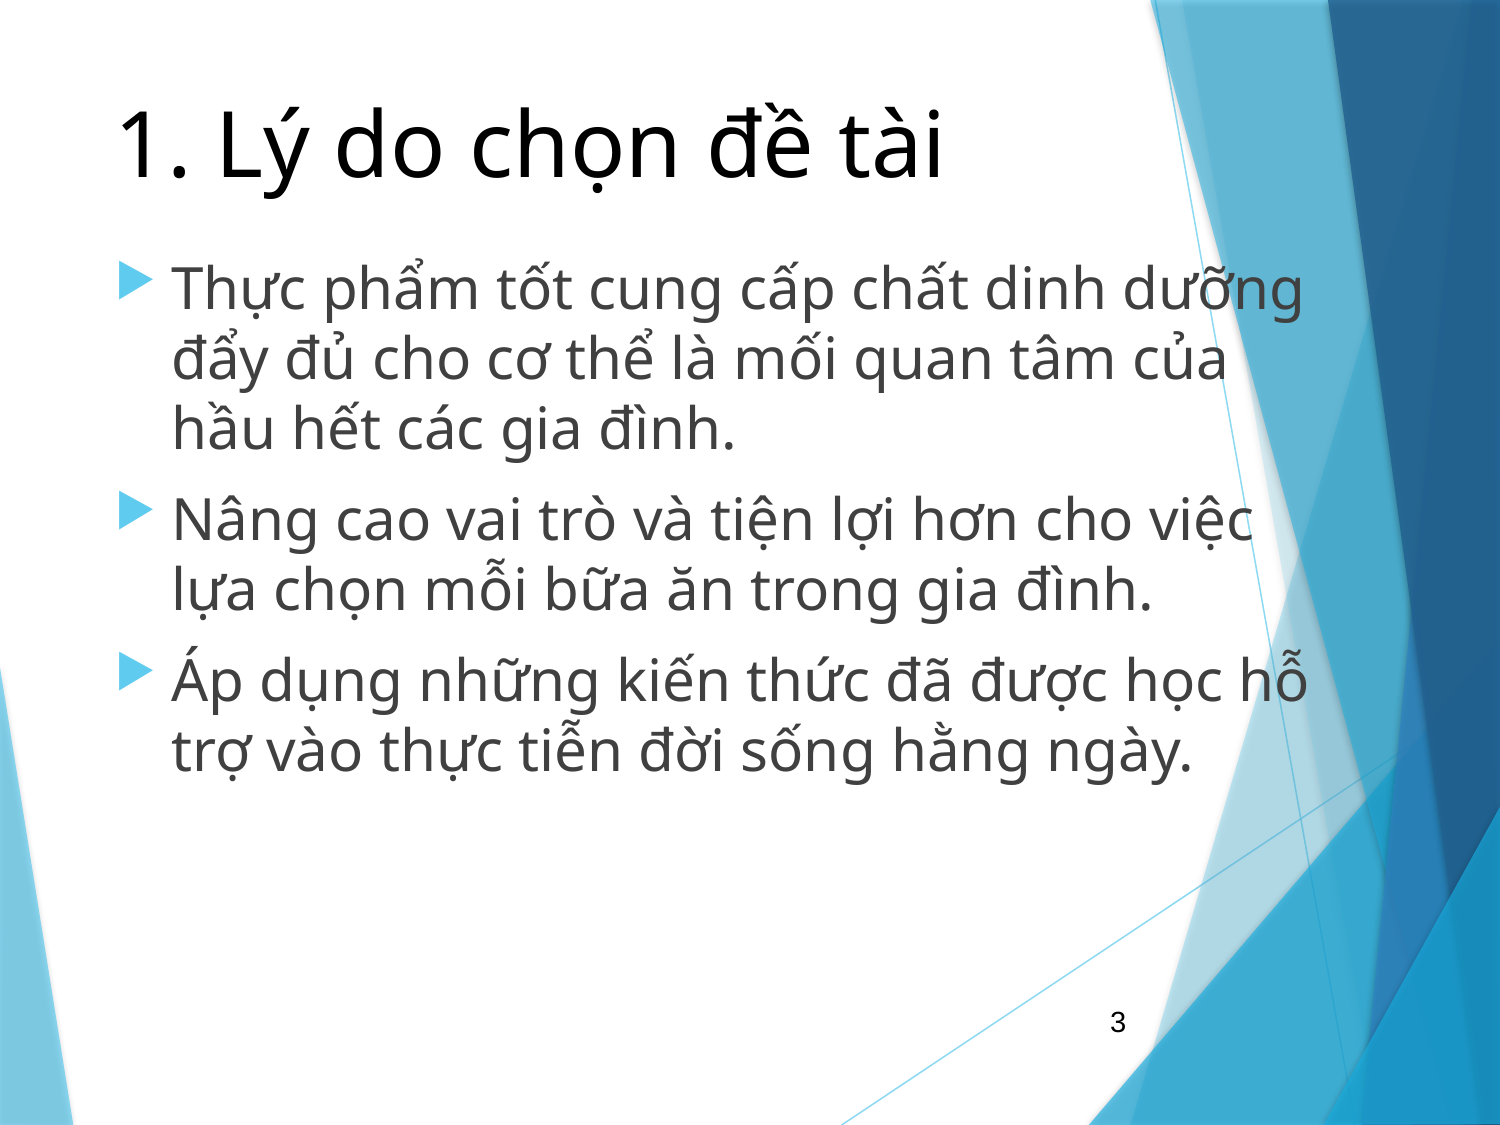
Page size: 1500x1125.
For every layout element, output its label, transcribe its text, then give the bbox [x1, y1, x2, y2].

list Thực phẩm tốt cung cấp chất dinh dưỡng đẩy đủ cho cơ thể là mối quan tâm của hầu hết các gia đình. Nâng cao vai trò và tiện lợi hơn cho việc lựa chọn mỗi bữa ăn trong gia đình. Áp dụng những kiến thức đã được học hỗ trợ vào thực tiễn đời sống hằng ngày. [99, 243, 1353, 1059]
title 1. Lý do chọn đề tài [99, 78, 1353, 220]
slide_number 3 [1057, 991, 1142, 1051]
